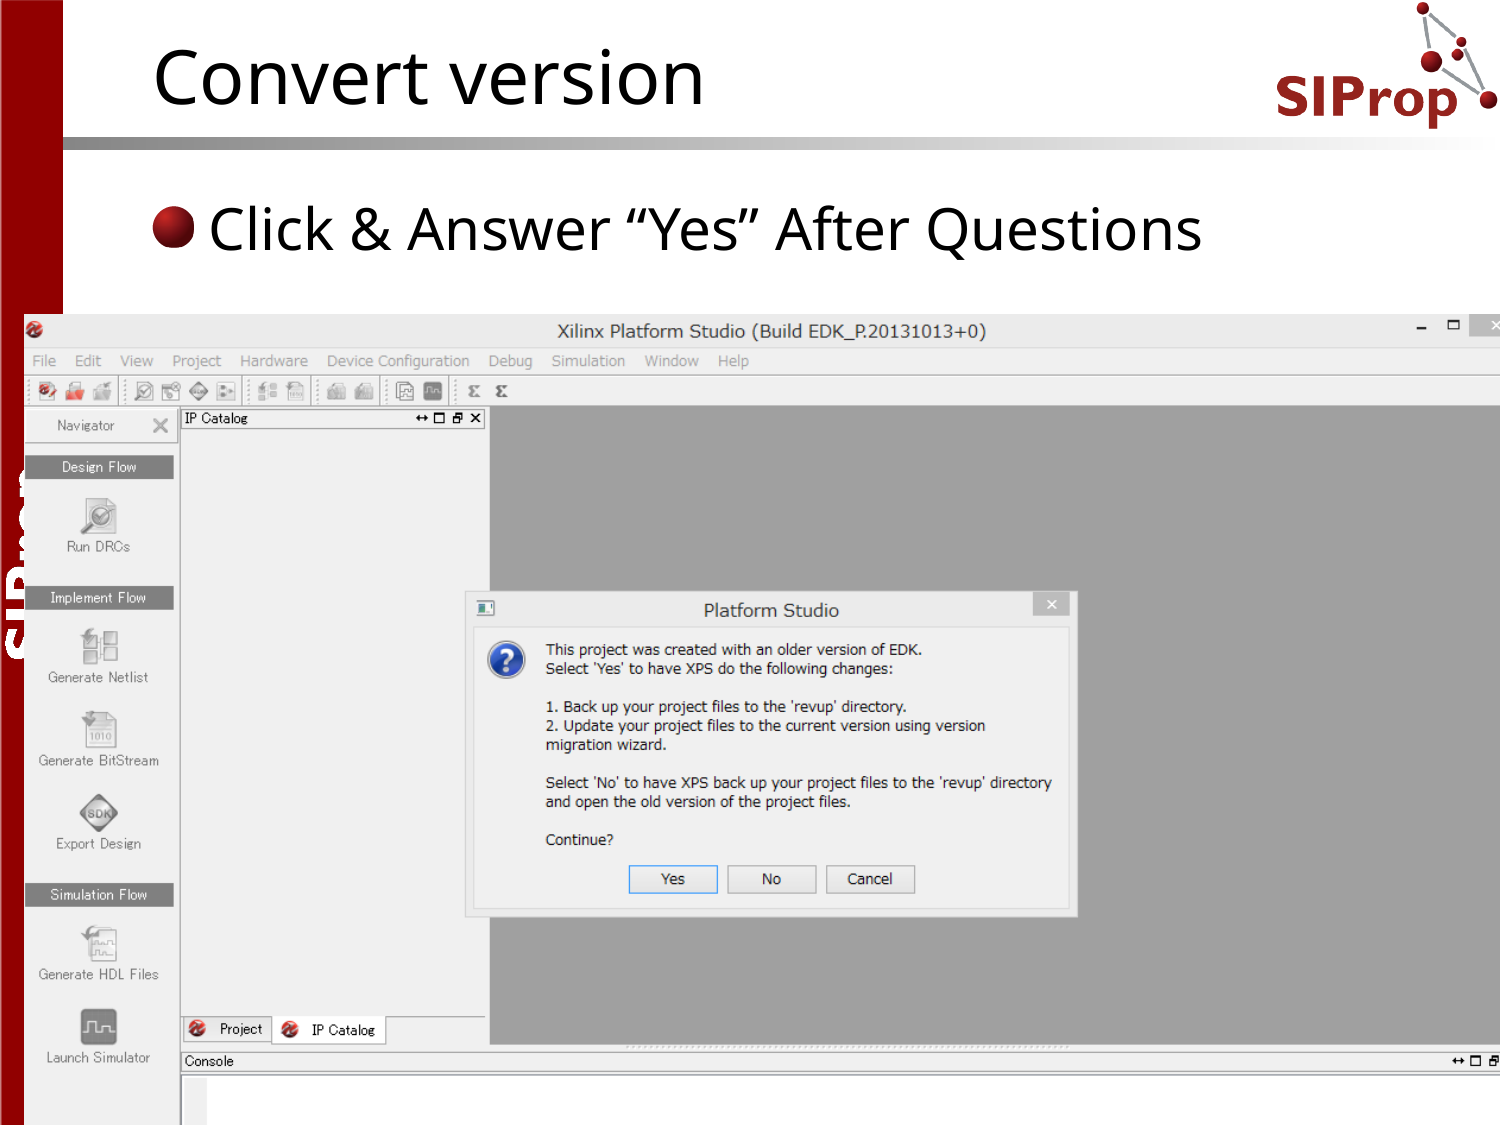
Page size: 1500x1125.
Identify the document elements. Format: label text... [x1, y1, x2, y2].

picture [0, 0, 1500, 1125]
picture [1413, 0, 1500, 129]
list Click & Answer “Yes” After Questions [137, 184, 1413, 314]
picture [152, 206, 194, 248]
title Convert version [137, 0, 1413, 149]
